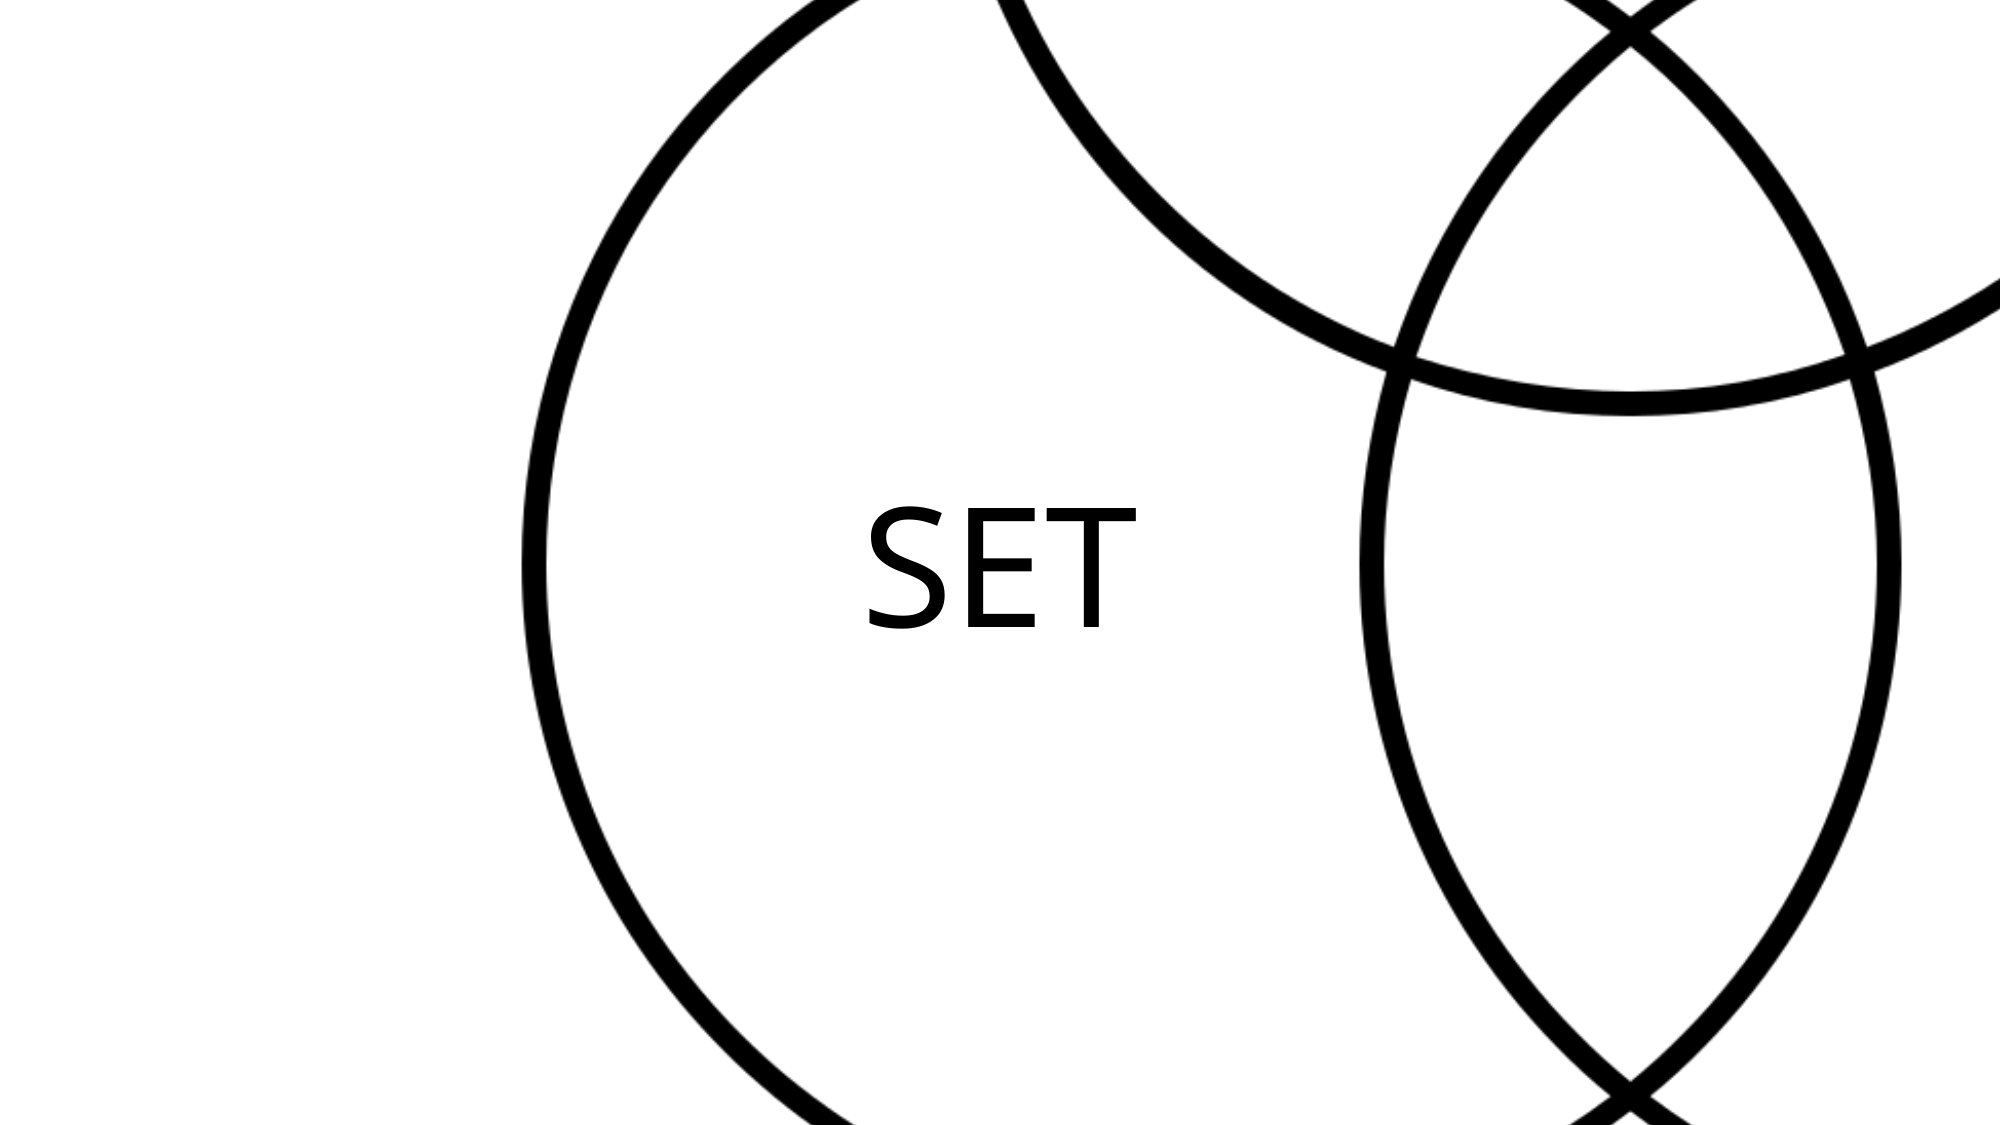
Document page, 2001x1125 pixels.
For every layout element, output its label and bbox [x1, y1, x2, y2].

picture [399, 0, 2000, 1125]
